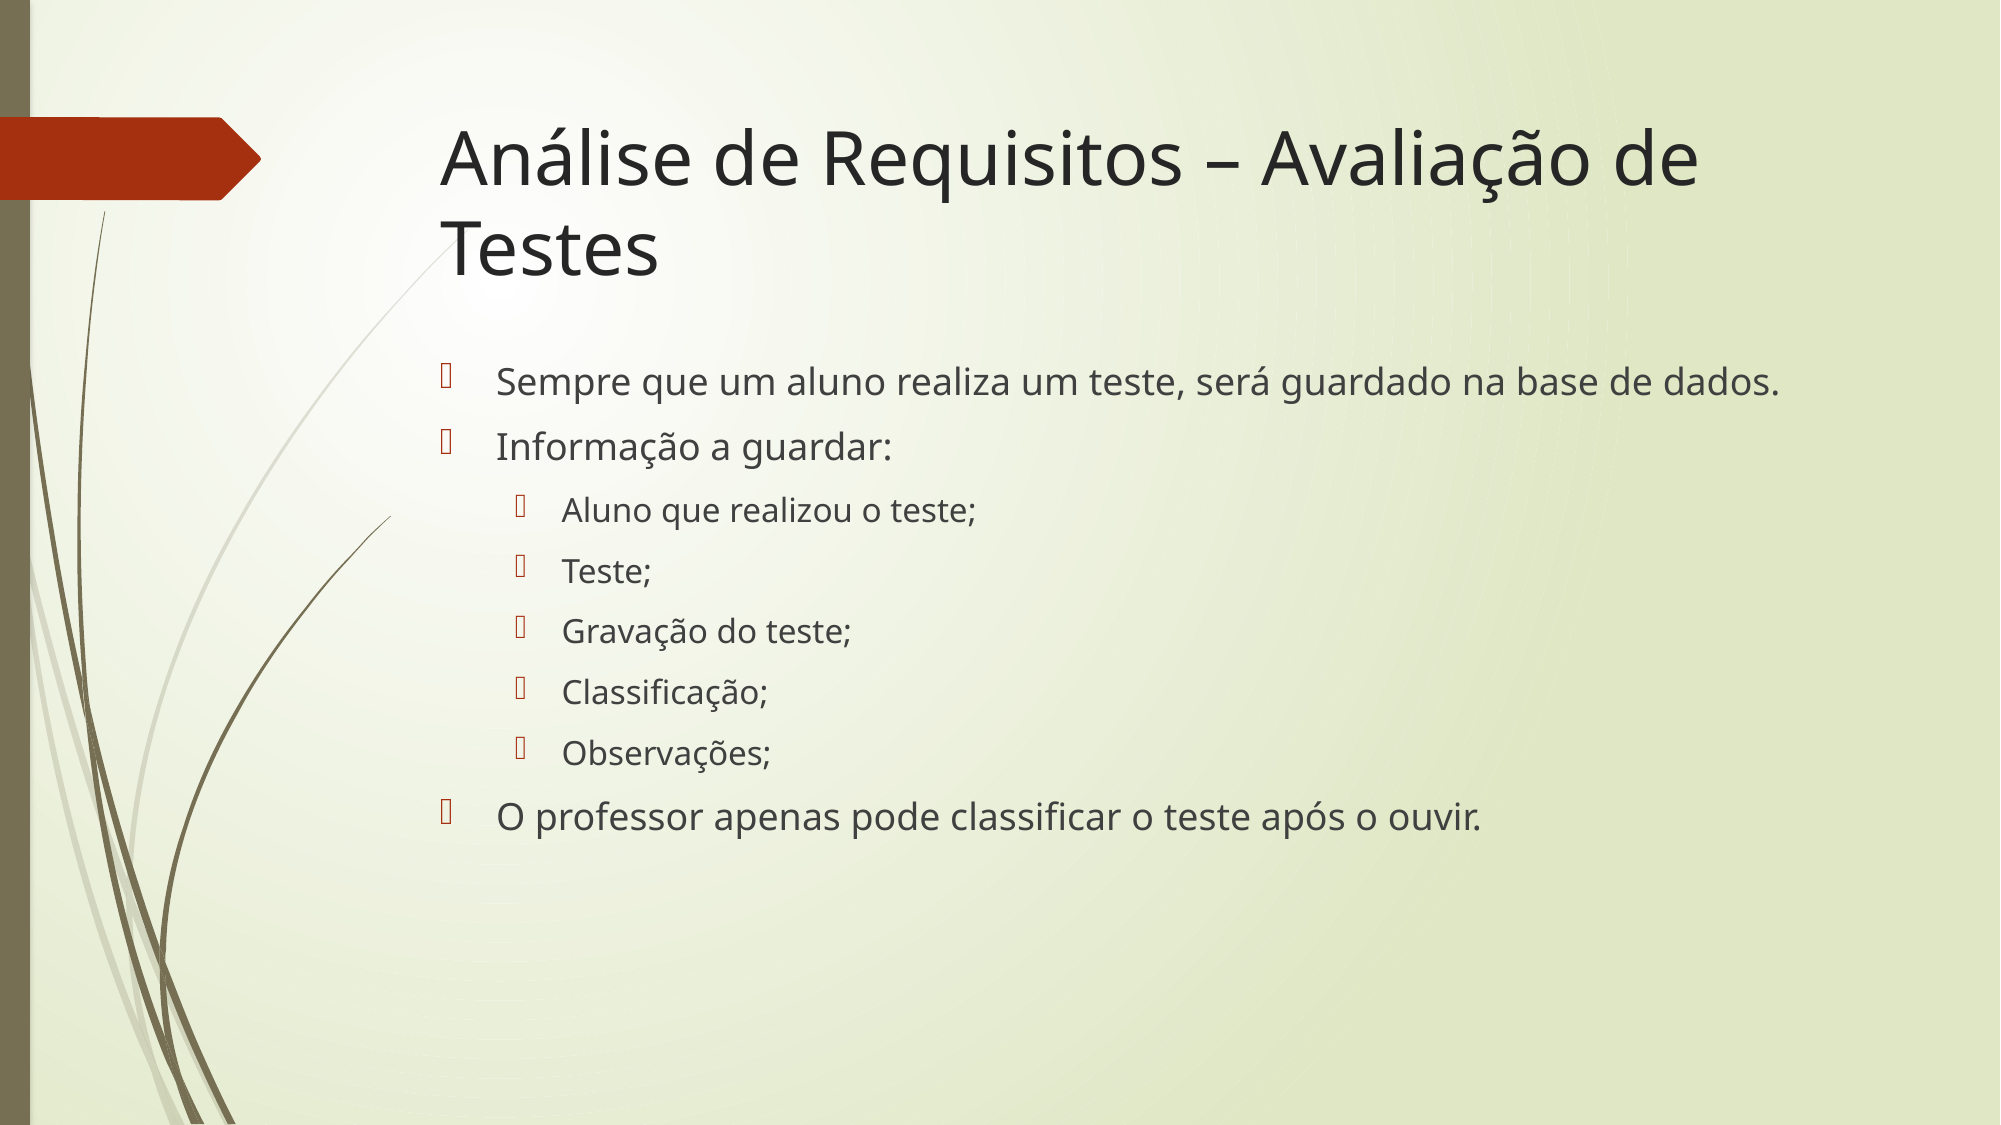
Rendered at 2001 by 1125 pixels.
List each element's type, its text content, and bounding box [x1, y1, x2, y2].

list Sempre que um aluno realiza um teste, será guardado na base de dados. Informação a guardar: Aluno que realizou o teste; Teste; Gravação do teste; Classificação; Observações; O professor apenas pode classificar o teste após o ouvir. [424, 350, 1888, 970]
title Análise de Requisitos – Avaliação de Testes [425, 102, 1888, 313]
